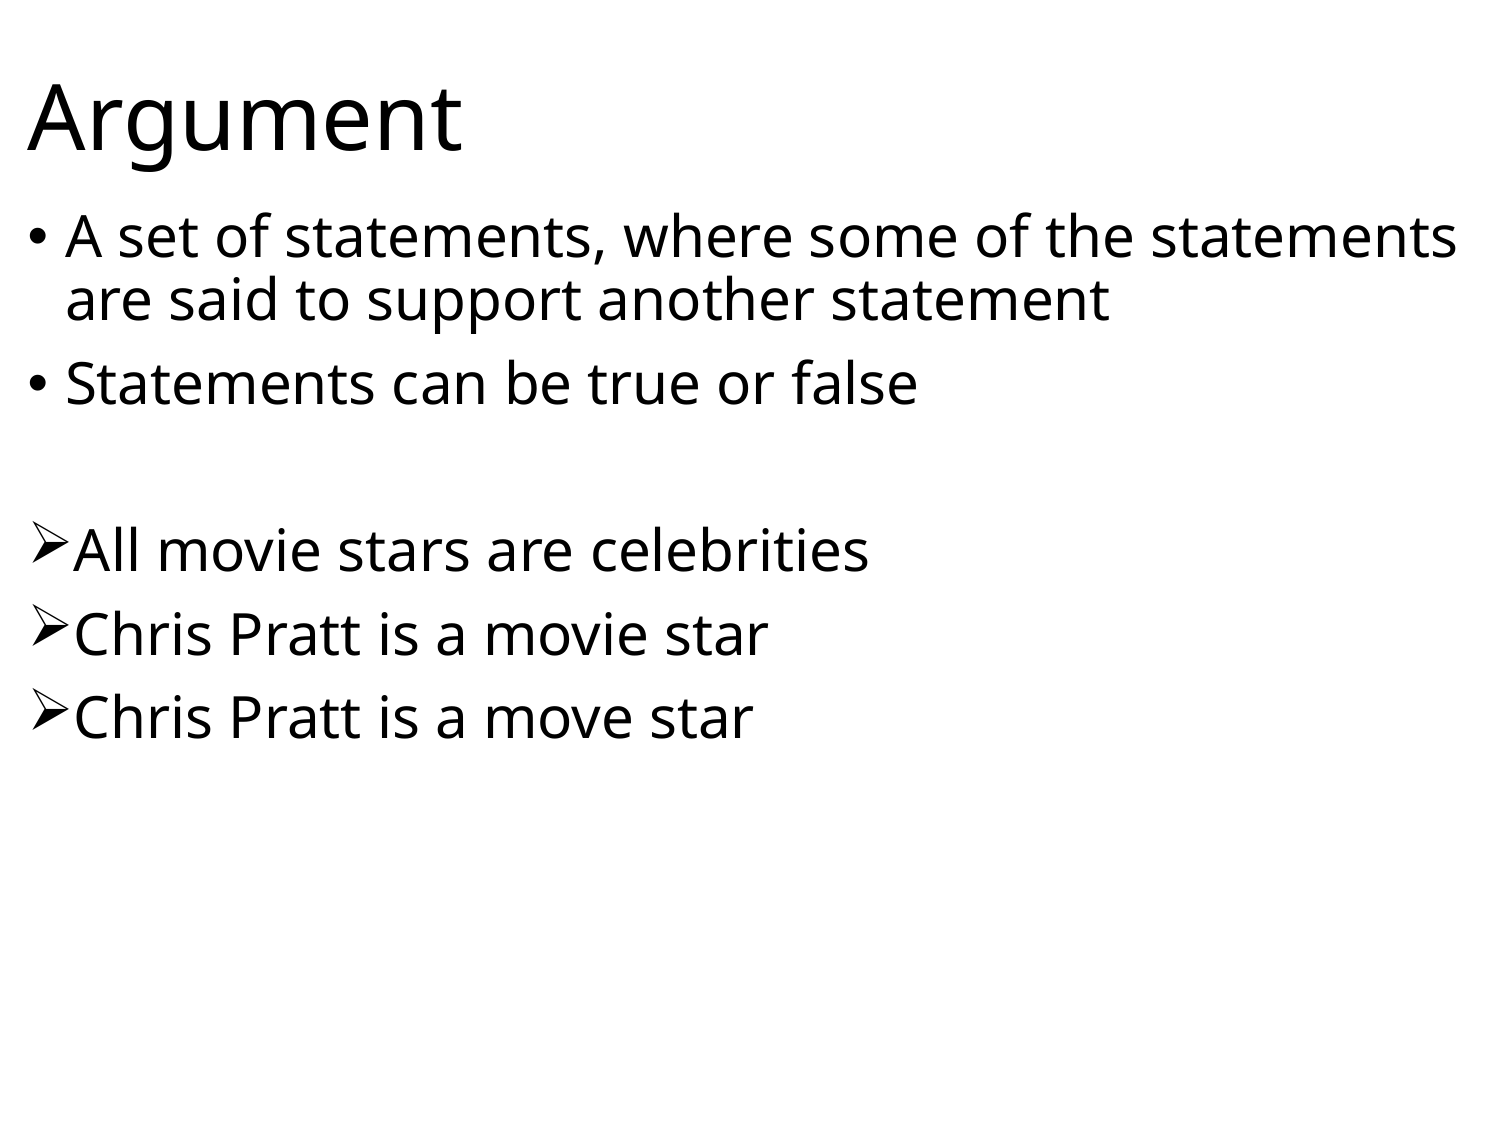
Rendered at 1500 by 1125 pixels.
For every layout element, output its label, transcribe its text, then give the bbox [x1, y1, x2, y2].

list A set of statements, where some of the statements are said to support another statement Statements can be true or false All movie stars are celebrities Chris Pratt is a movie star Chris Pratt is a move star [12, 200, 1488, 1100]
title Argument [12, 12, 1488, 200]
